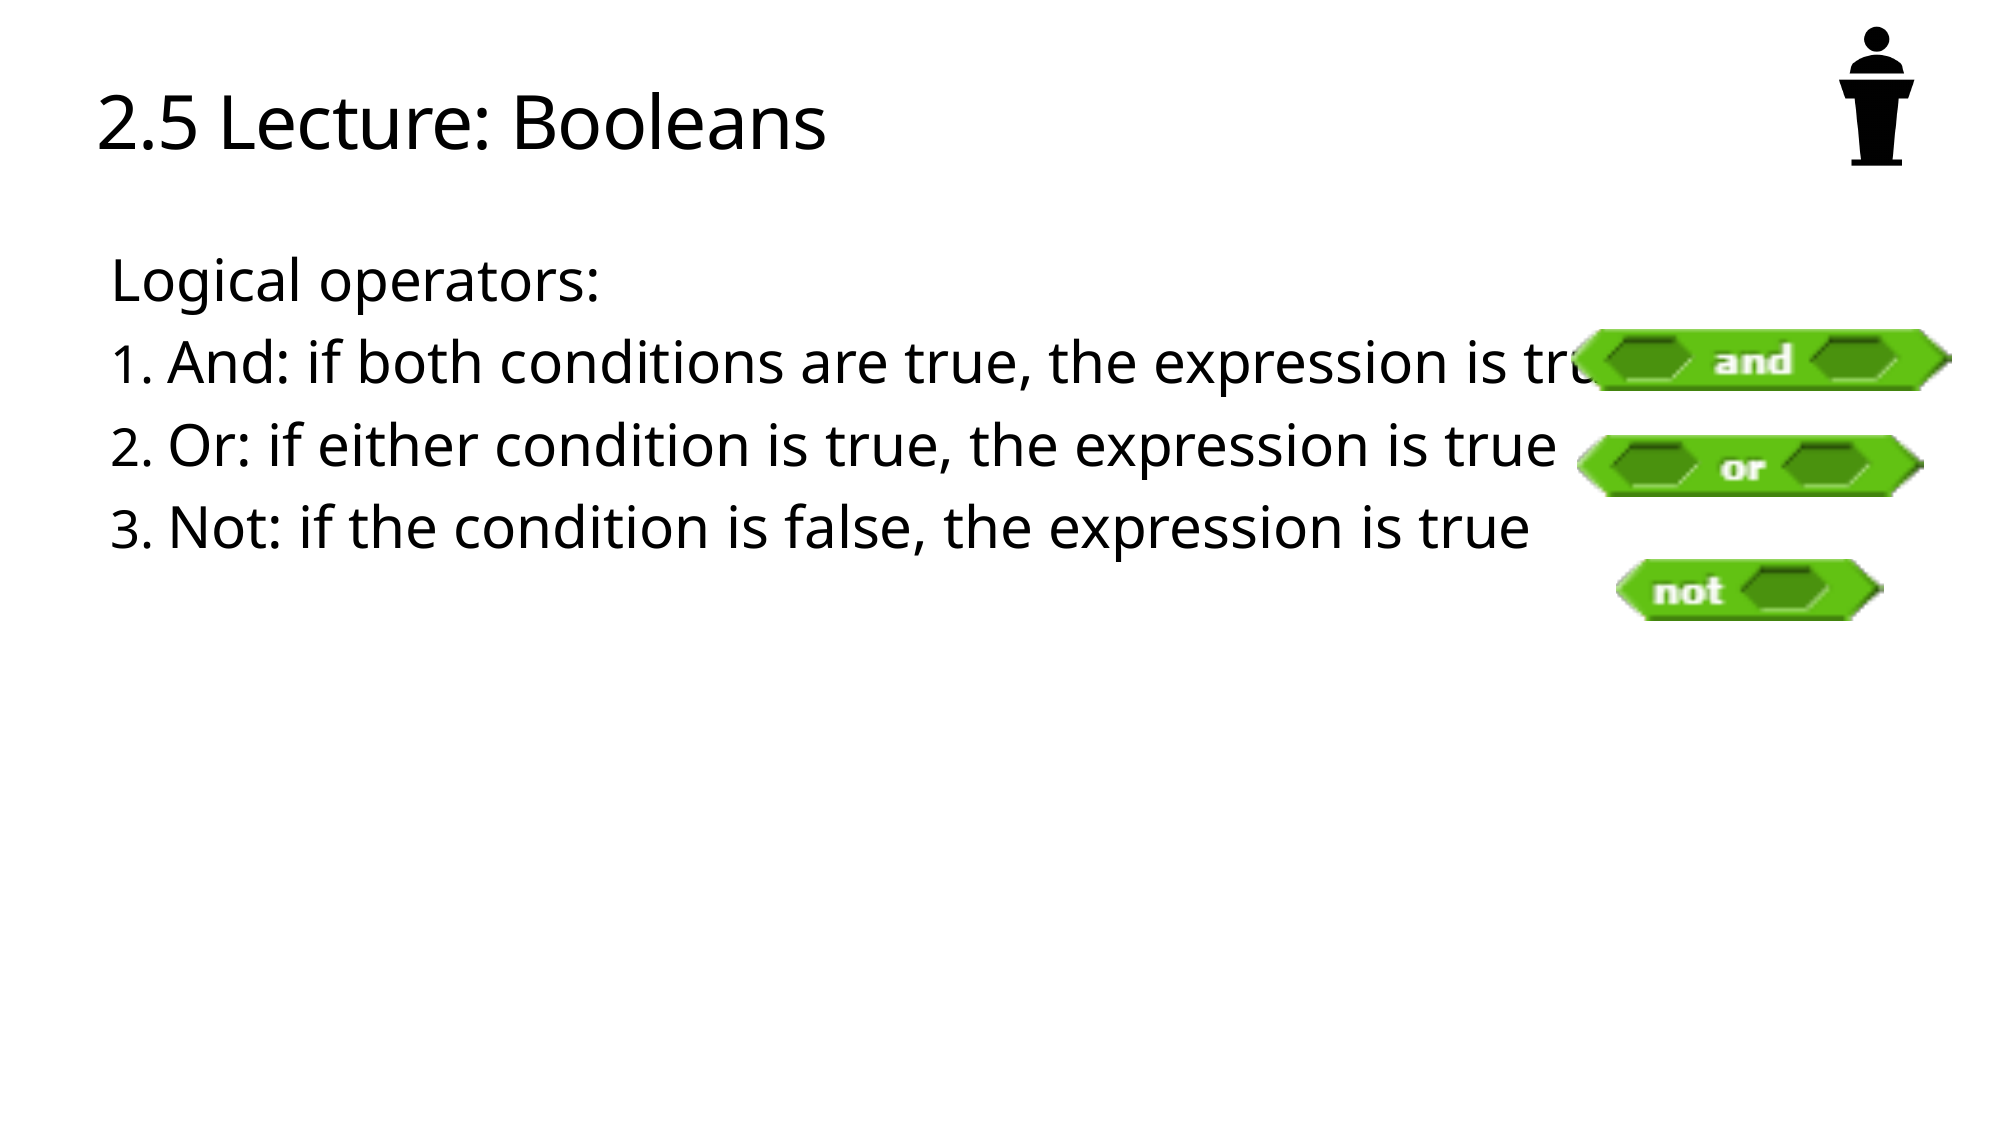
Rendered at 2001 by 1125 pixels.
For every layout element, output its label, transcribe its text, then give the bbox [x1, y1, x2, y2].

picture [1570, 329, 1952, 391]
text_box Logical operators: And: if both conditions are true, the expression is true Or: if either condition is true, the expression is true Not: if the condition is false, the expression is true [95, 235, 1904, 806]
picture [1801, 20, 1952, 172]
picture [1576, 435, 1924, 498]
picture [1616, 559, 1884, 622]
title 2.5 Lecture: Booleans [96, 75, 1801, 166]
